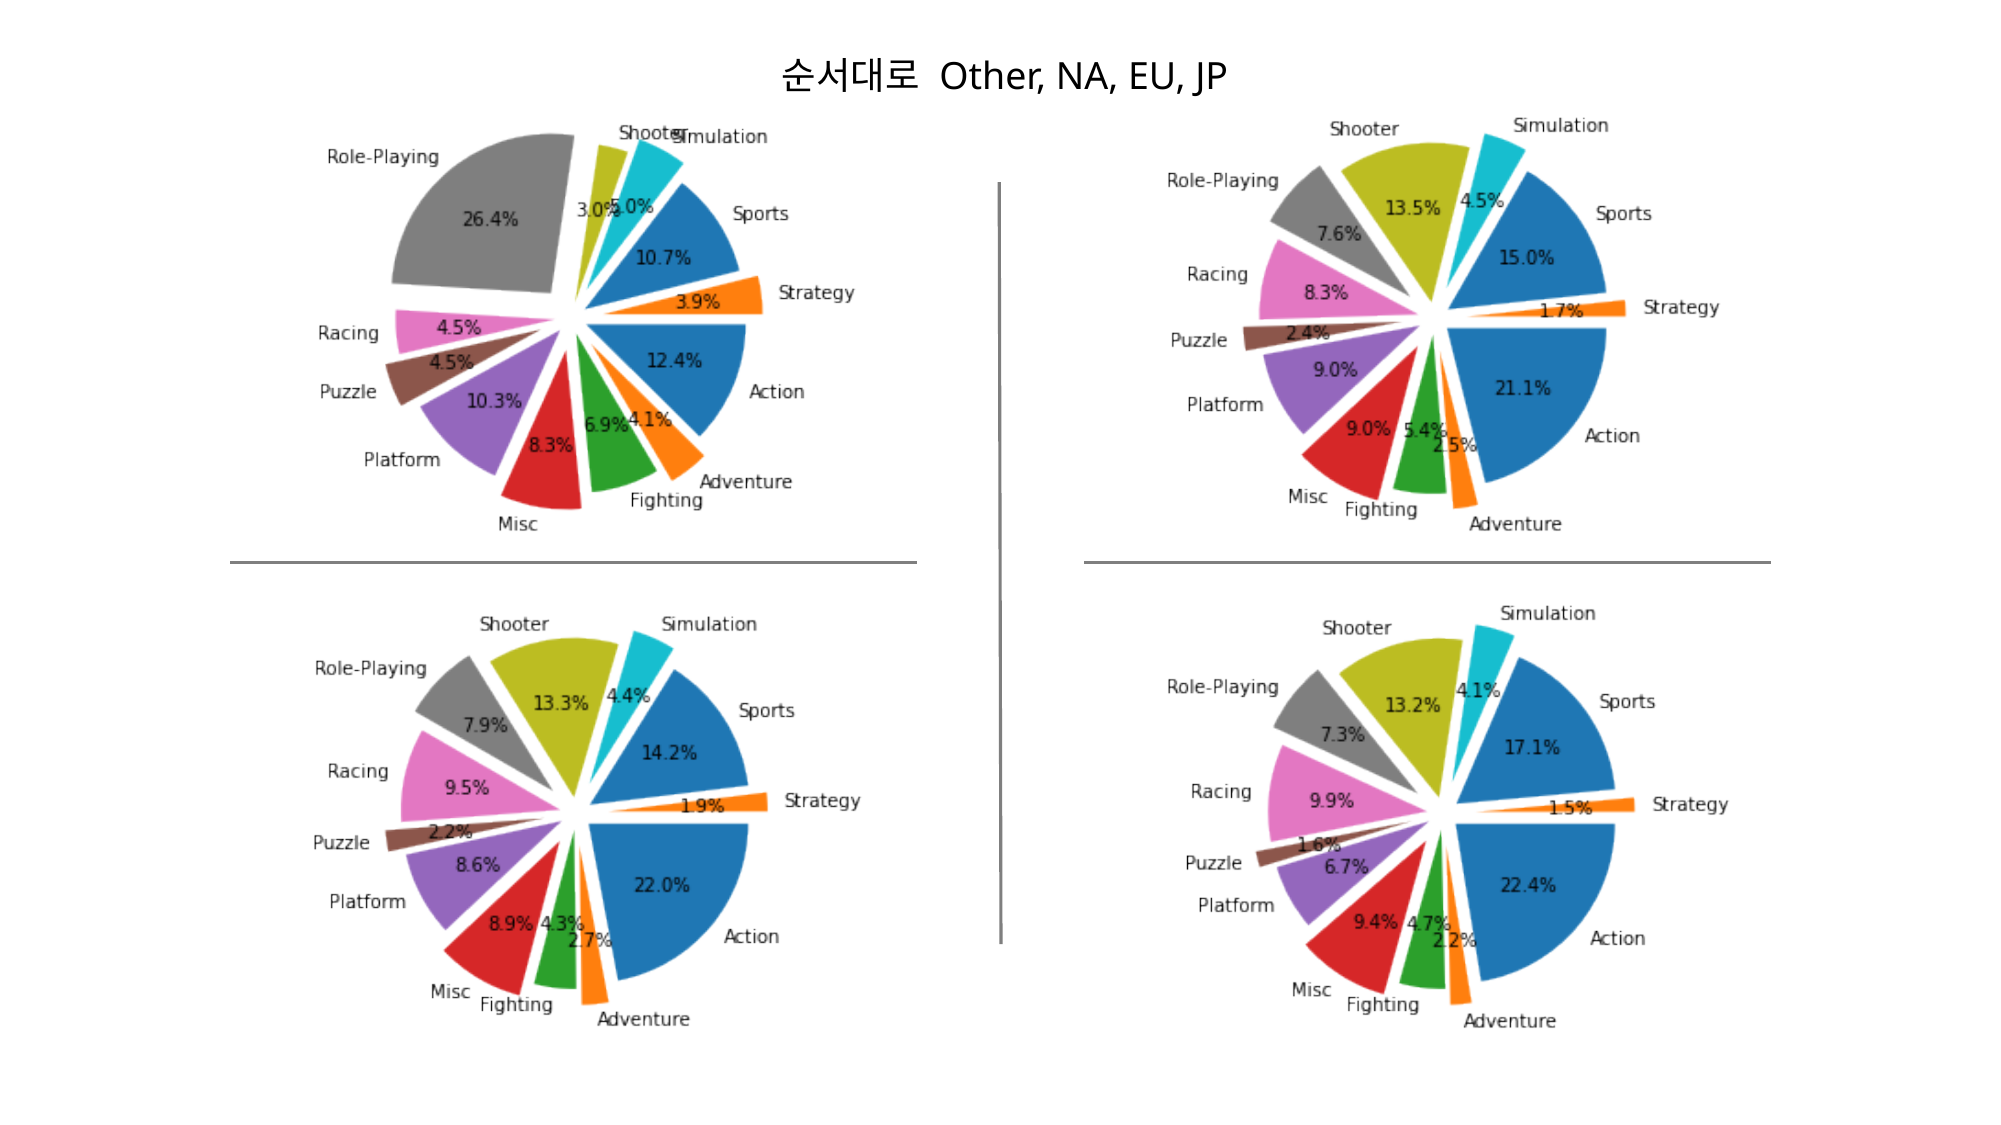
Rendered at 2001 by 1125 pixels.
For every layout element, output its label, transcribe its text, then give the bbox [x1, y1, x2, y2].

picture [137, 105, 1863, 1043]
text_box 순서대로 Other, NA, EU, JP [440, 44, 1570, 105]
